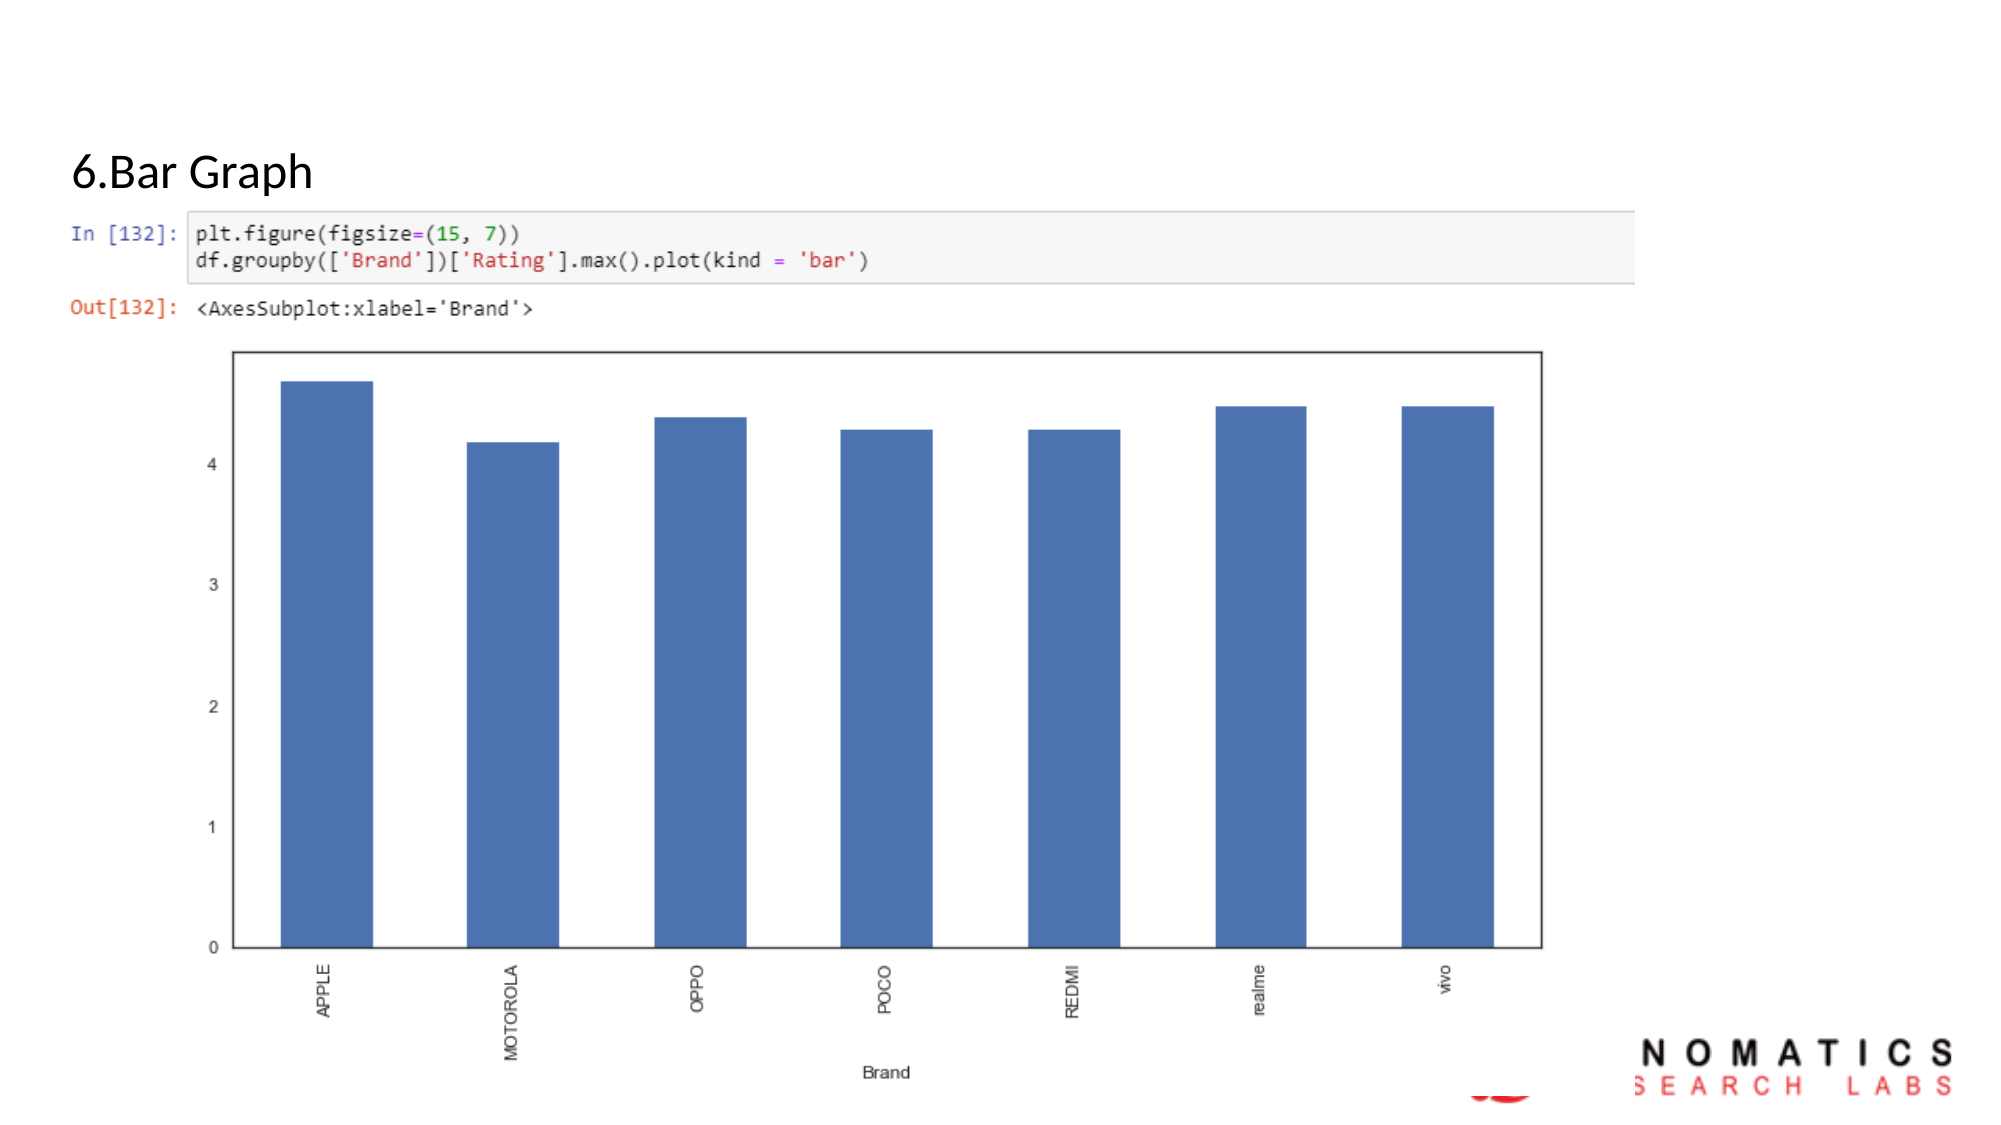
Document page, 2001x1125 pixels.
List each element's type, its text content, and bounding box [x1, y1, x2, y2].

title 6.Bar Graph [56, 29, 1522, 207]
picture [55, 208, 1975, 1125]
